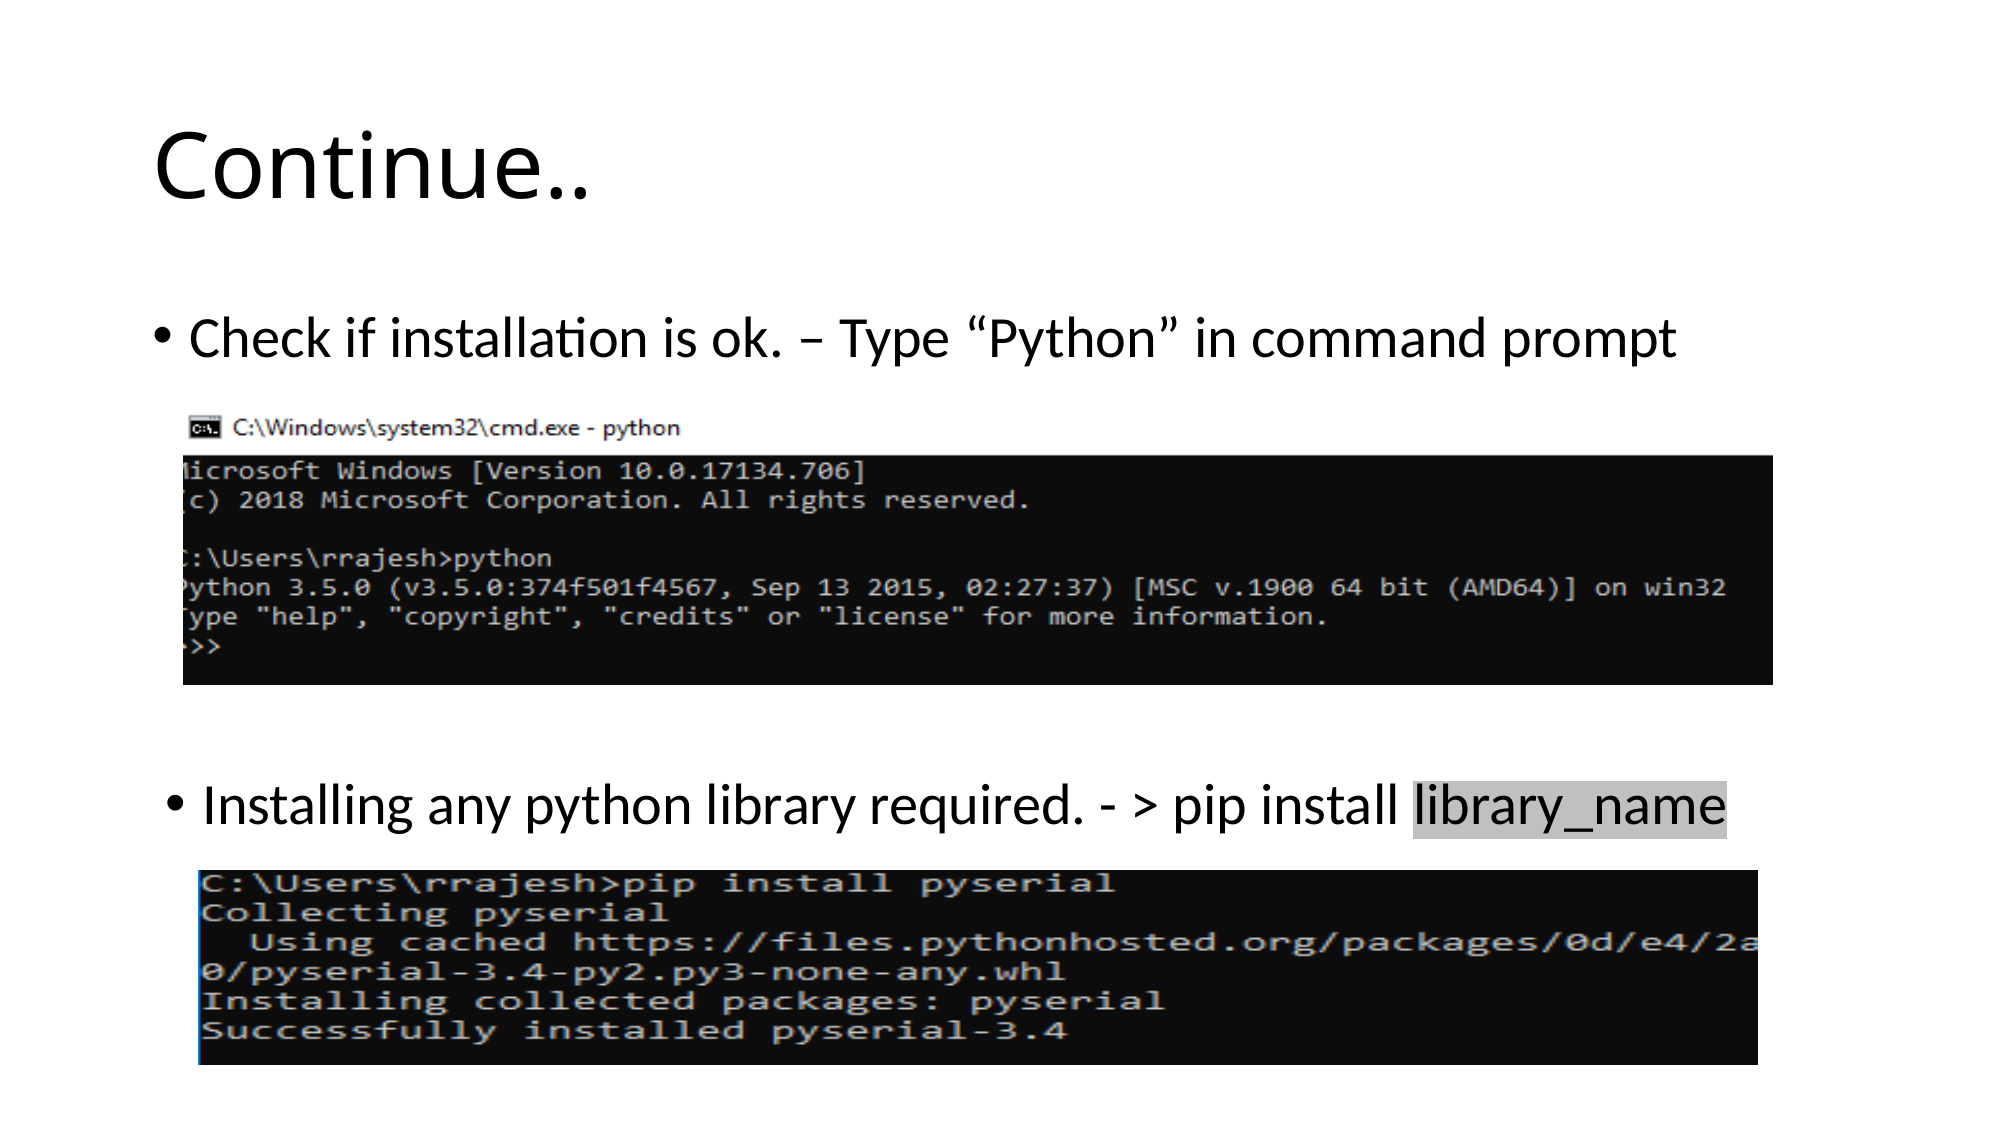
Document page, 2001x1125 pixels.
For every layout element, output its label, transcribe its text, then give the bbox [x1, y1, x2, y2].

title Continue.. [137, 59, 1863, 278]
picture [183, 412, 1773, 685]
list Check if installation is ok. – Type “Python” in command prompt [137, 299, 1863, 713]
picture [198, 870, 1758, 1065]
list Installing any python library required. - > pip install library_name [150, 766, 1773, 1125]
